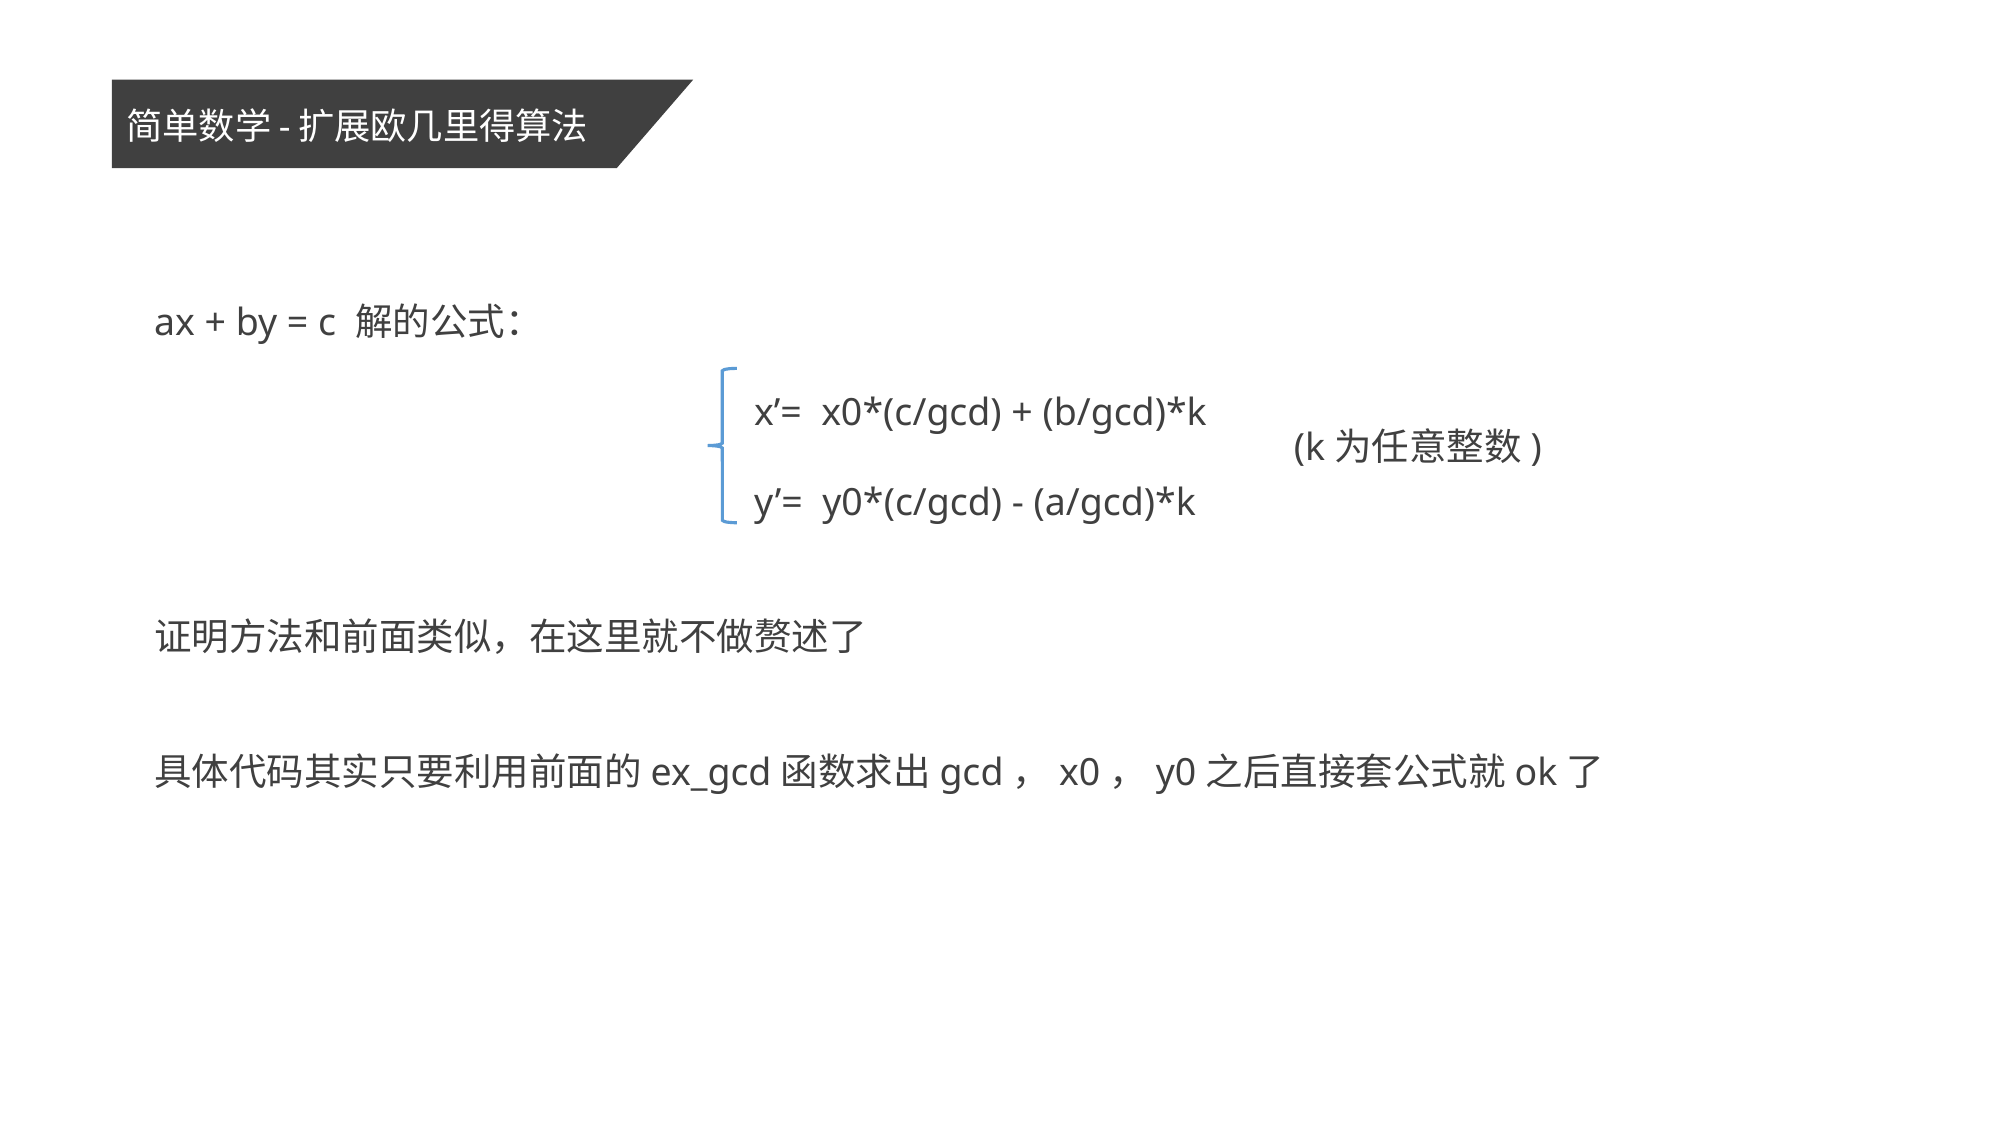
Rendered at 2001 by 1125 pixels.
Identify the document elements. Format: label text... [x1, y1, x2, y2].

text_box (k为任意整数) [1279, 415, 1557, 475]
text_box [707, 367, 737, 524]
text_box ax + by = c 解的公式： x’= x0*(c/gcd) + (b/gcd)*k y’= y0*(c/gcd) - (a/gcd)*k 证明方法和前面类似，在这里就不做赘述了 具体代码其实只要利用前面的ex_gcd函数求出gcd，x0，y0之后直接套公式就ok了 [139, 267, 1805, 801]
text_box [110, 78, 696, 170]
text_box 简单数学-扩展欧几里得算法 [111, 62, 629, 155]
